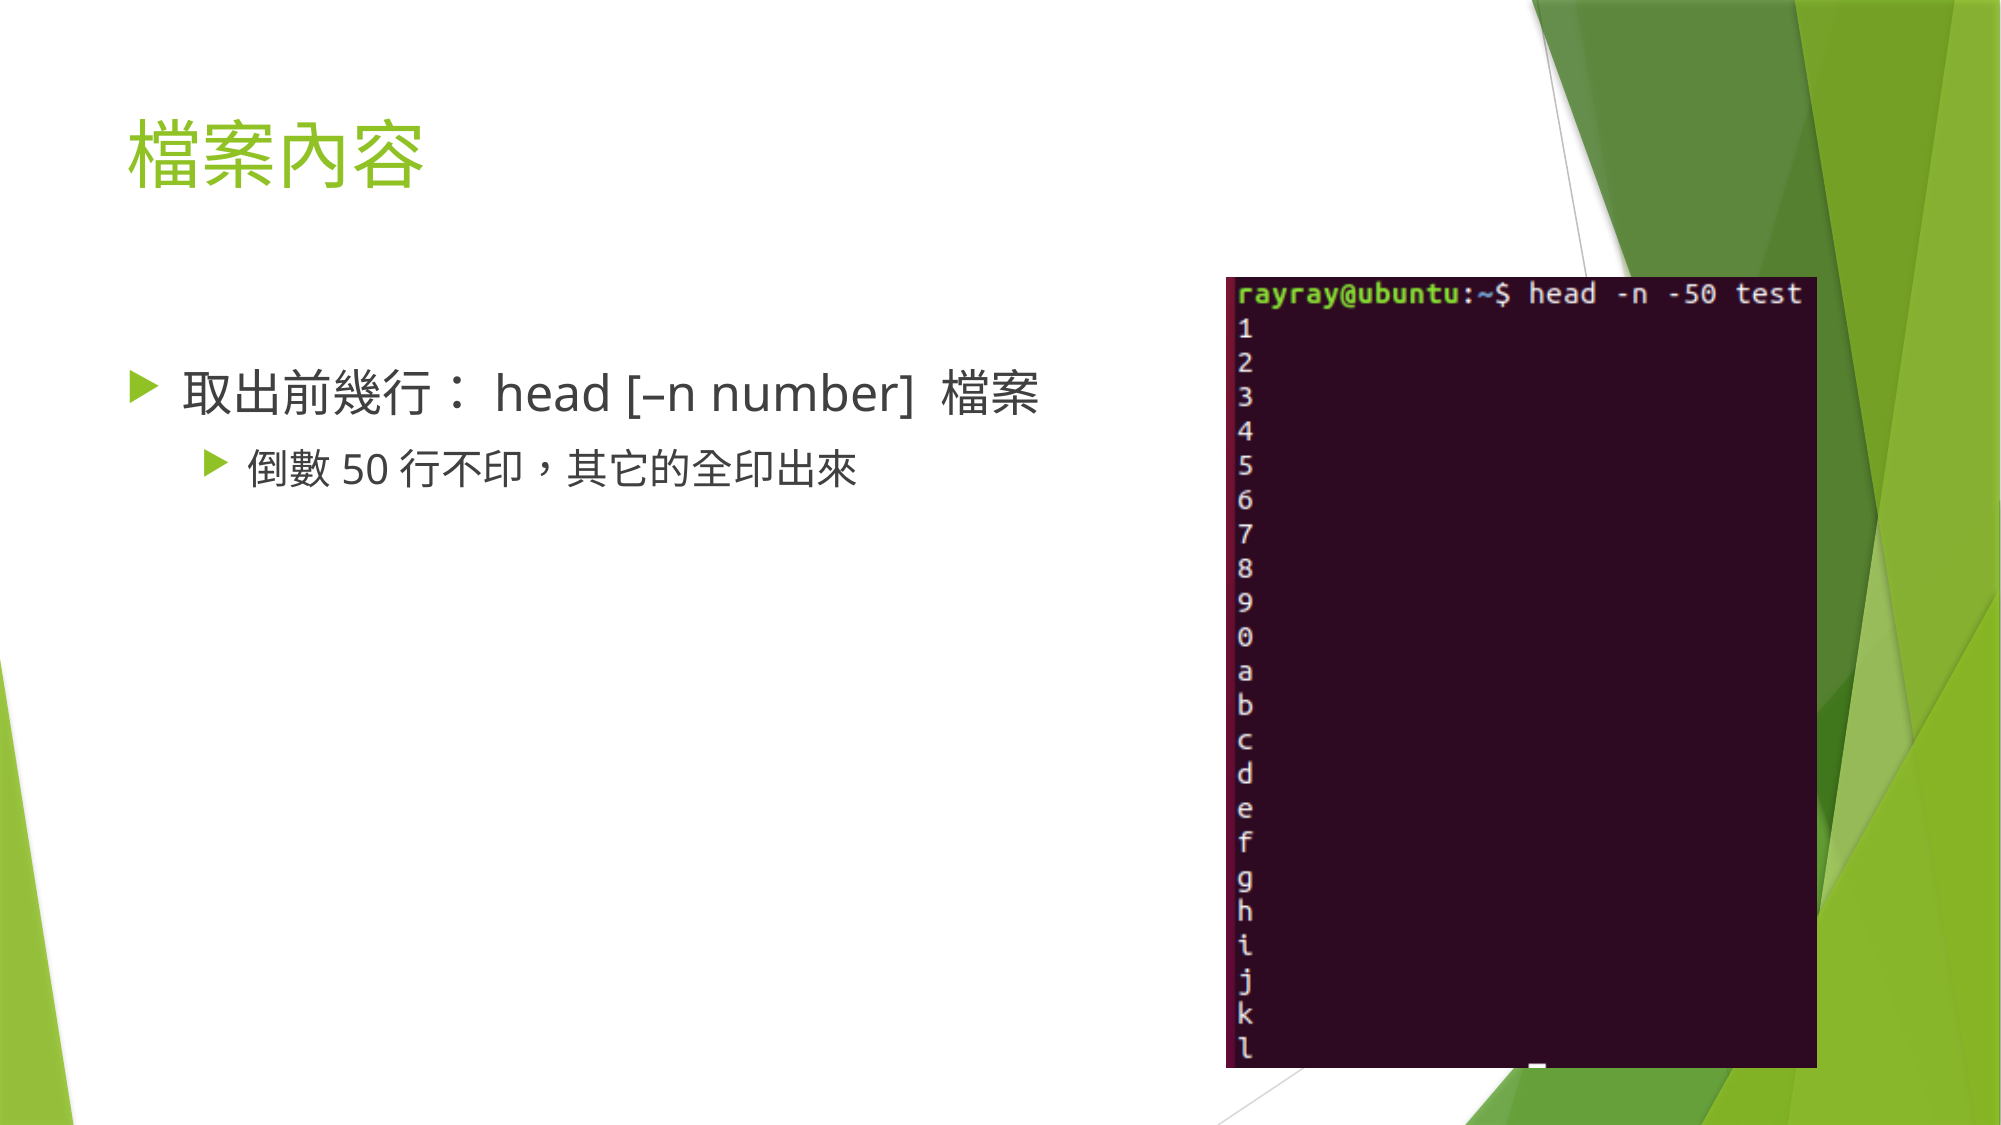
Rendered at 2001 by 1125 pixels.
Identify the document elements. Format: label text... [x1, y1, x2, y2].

list 取出前幾行：head [–n number] 檔案 倒數50行不印，其它的全印出來 [111, 354, 1220, 992]
title 檔案內容 [111, 99, 1522, 317]
picture [1225, 276, 1818, 1069]
